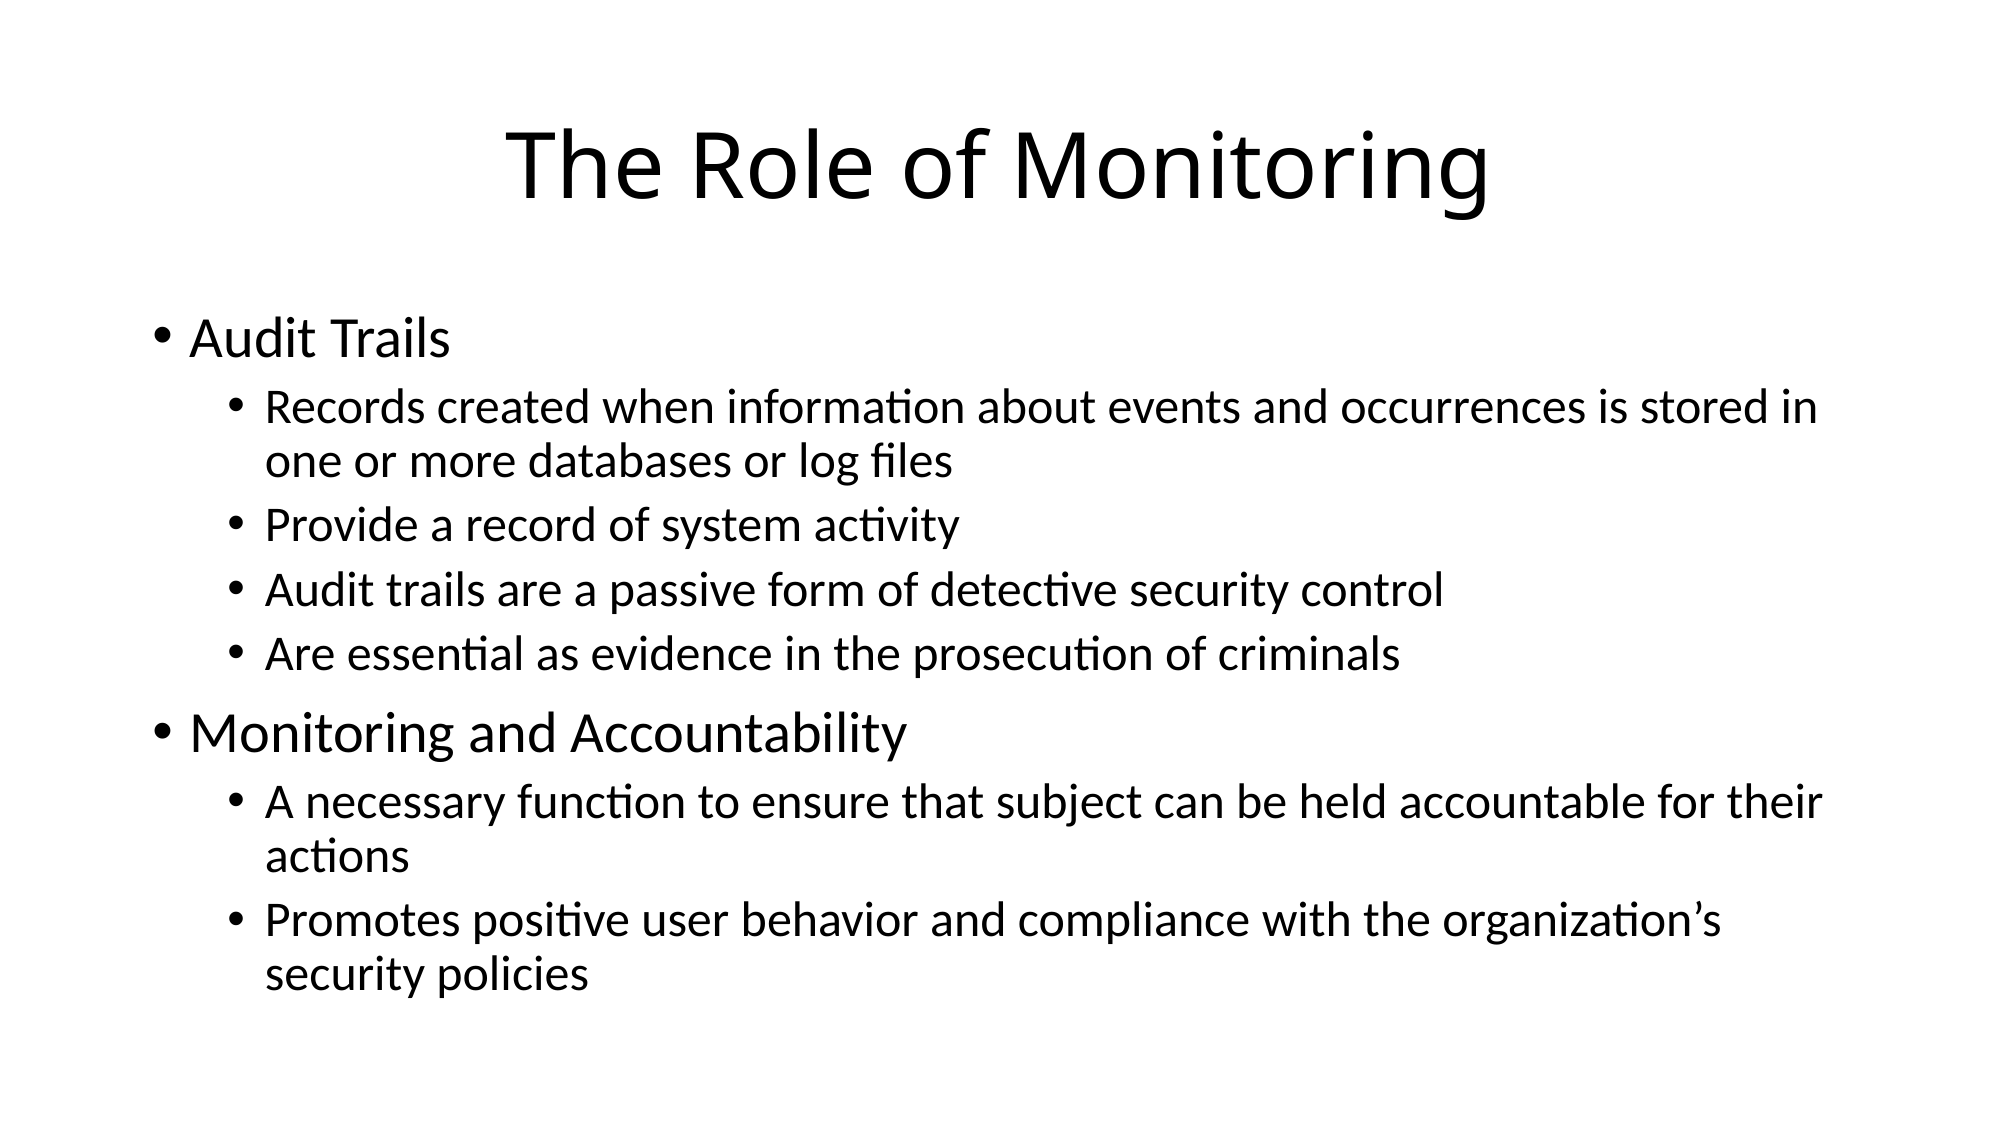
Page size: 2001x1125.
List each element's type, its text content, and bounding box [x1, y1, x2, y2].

list Audit Trails Records created when information about events and occurrences is stored in one or more databases or log files Provide a record of system activity Audit trails are a passive form of detective security control Are essential as evidence in the prosecution of criminals Monitoring and Accountability A necessary function to ensure that subject can be held accountable for their actions Promotes positive user behavior and compliance with the organization’s security policies [137, 299, 1863, 1014]
title The Role of Monitoring [137, 59, 1863, 278]
